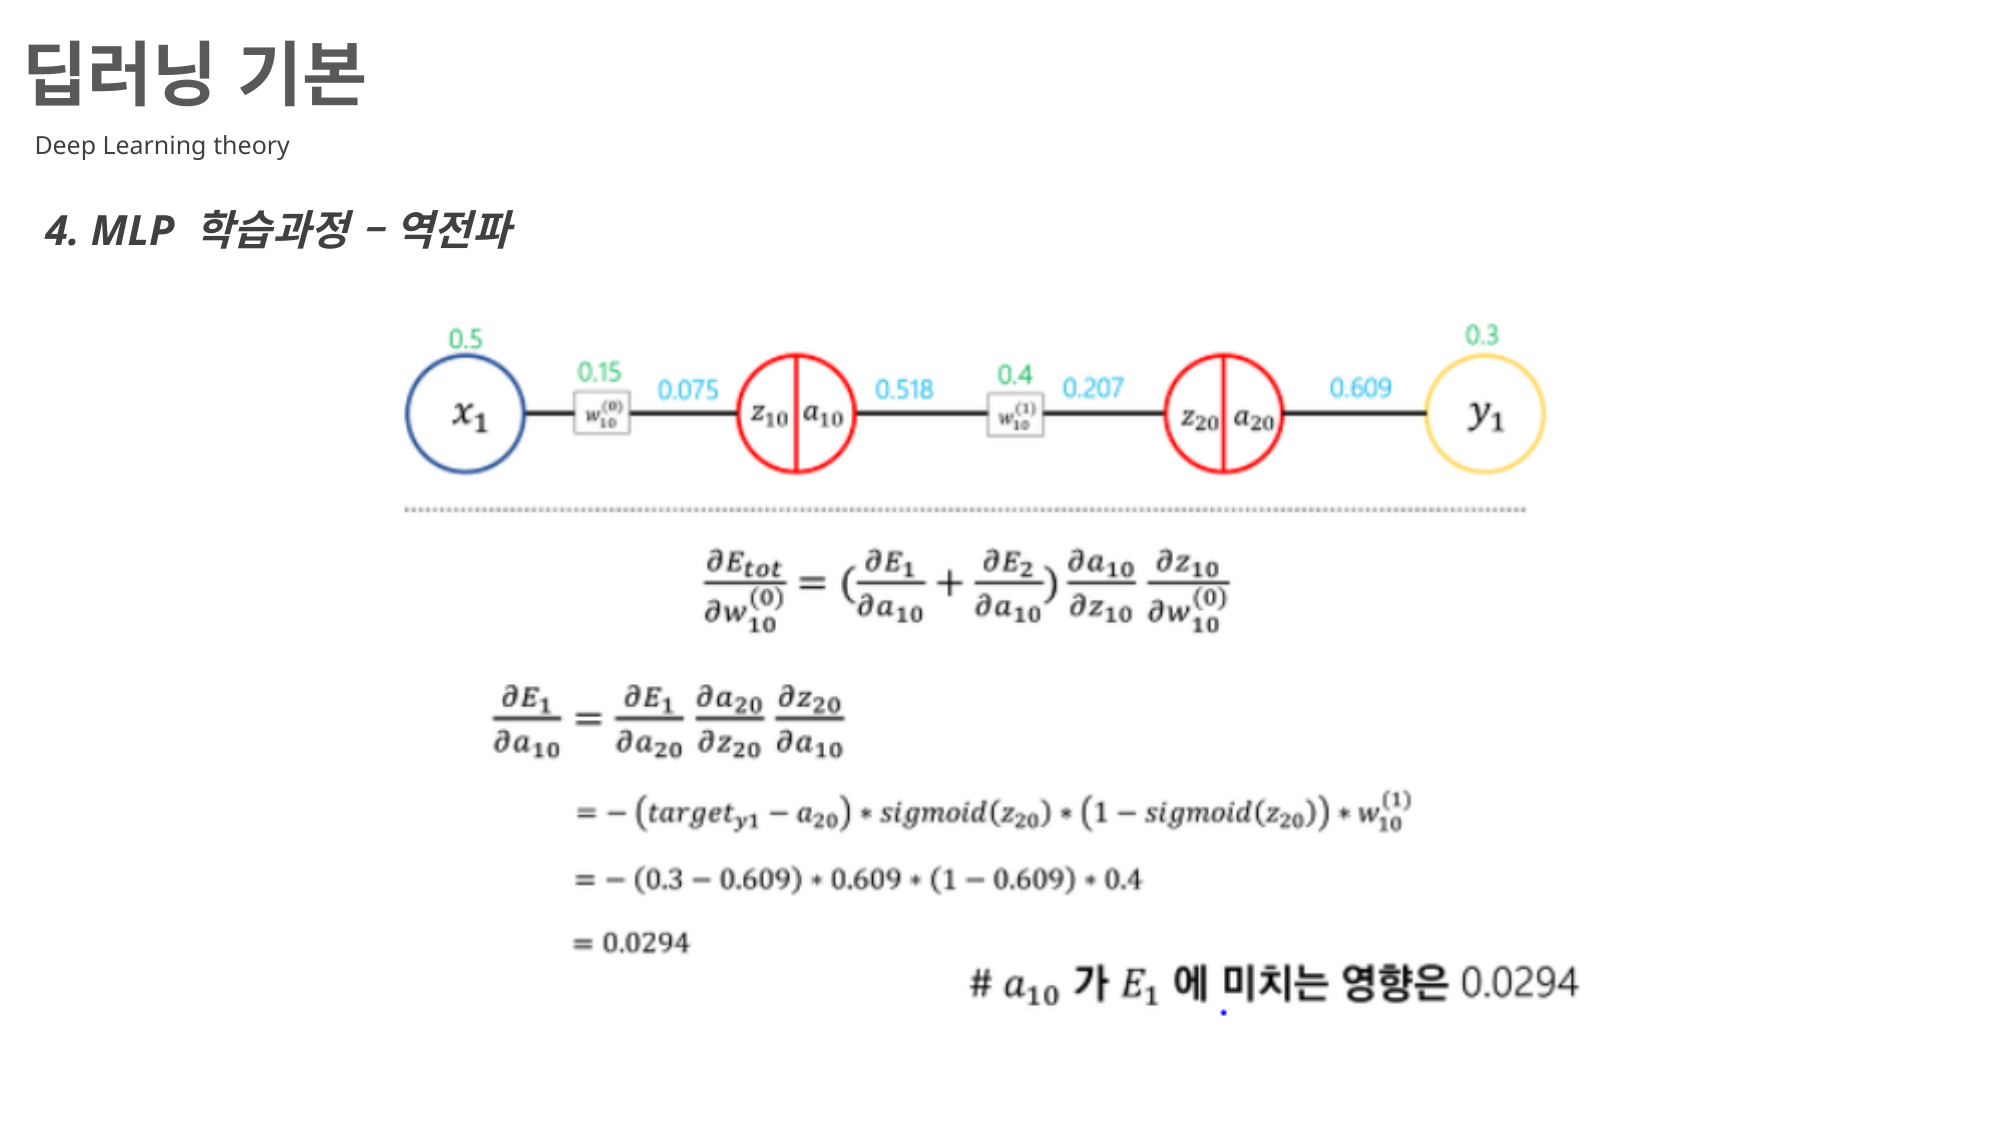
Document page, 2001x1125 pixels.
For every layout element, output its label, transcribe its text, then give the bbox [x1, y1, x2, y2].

list 딥러닝 기본 [7, 31, 457, 126]
picture [367, 266, 1664, 1067]
text_box 4. MLP 학습과정 – 역전파 [29, 202, 705, 250]
list Deep Learning theory [19, 125, 372, 157]
